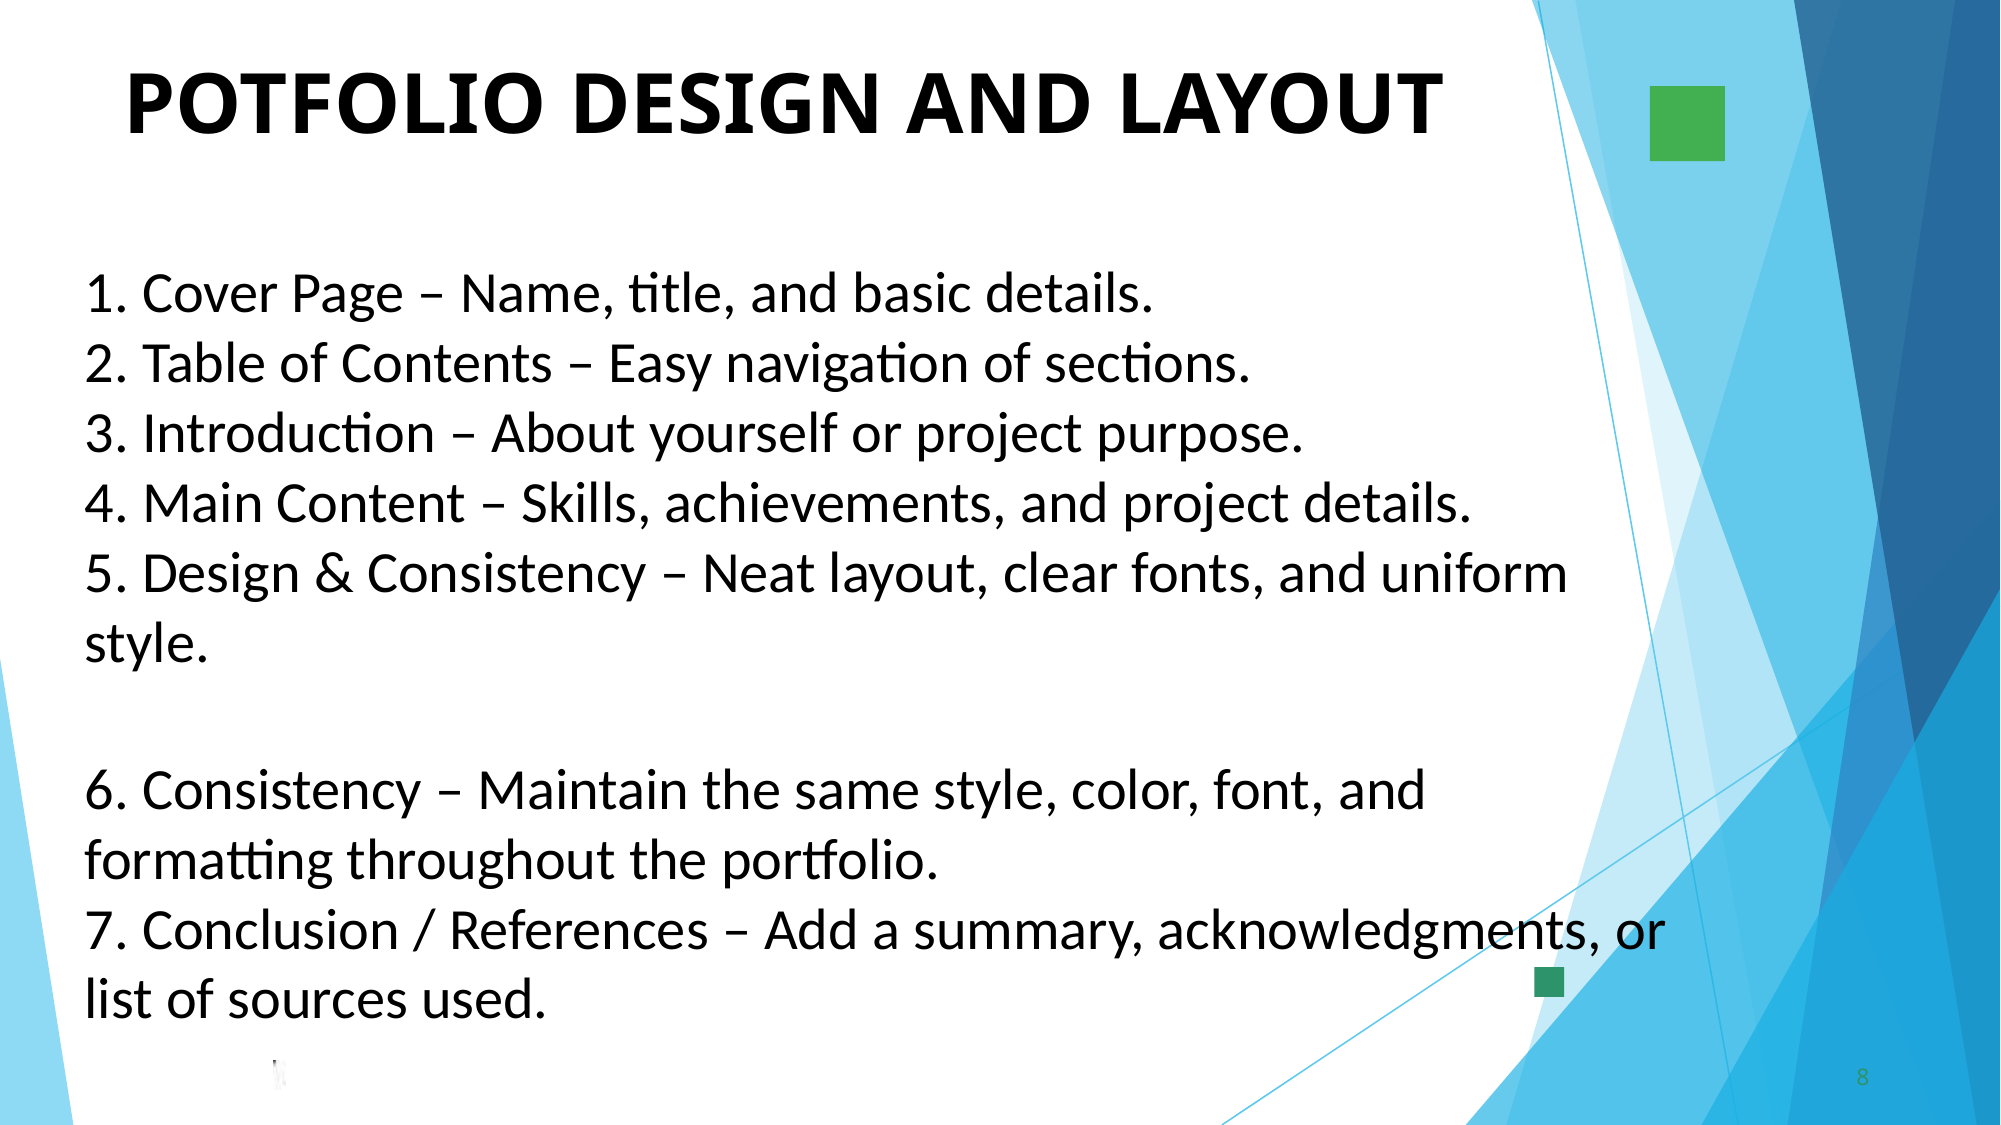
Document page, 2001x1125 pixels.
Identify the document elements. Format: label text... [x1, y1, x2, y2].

text_box [1649, 86, 1725, 162]
text_box 8 [1849, 1061, 1888, 1095]
picture [273, 1060, 287, 1091]
text_box POTFOLIO DESIGN AND LAYOUT [121, 47, 1564, 150]
text_box 6. Consistency – Maintain the same style, color, font, and formatting throughout the portfolio. 7. Conclusion / References – Add a summary, acknowledgments, or list of sources used. [69, 743, 1687, 1039]
text_box 1. Cover Page – Name, title, and basic details. 2. Table of Contents – Easy navigation of sections. 3. Introduction – About yourself or project purpose. 4. Main Content – Skills, achievements, and project details. 5. Design & Consistency – Neat layout, clear fonts, and uniform style. [69, 247, 1650, 682]
